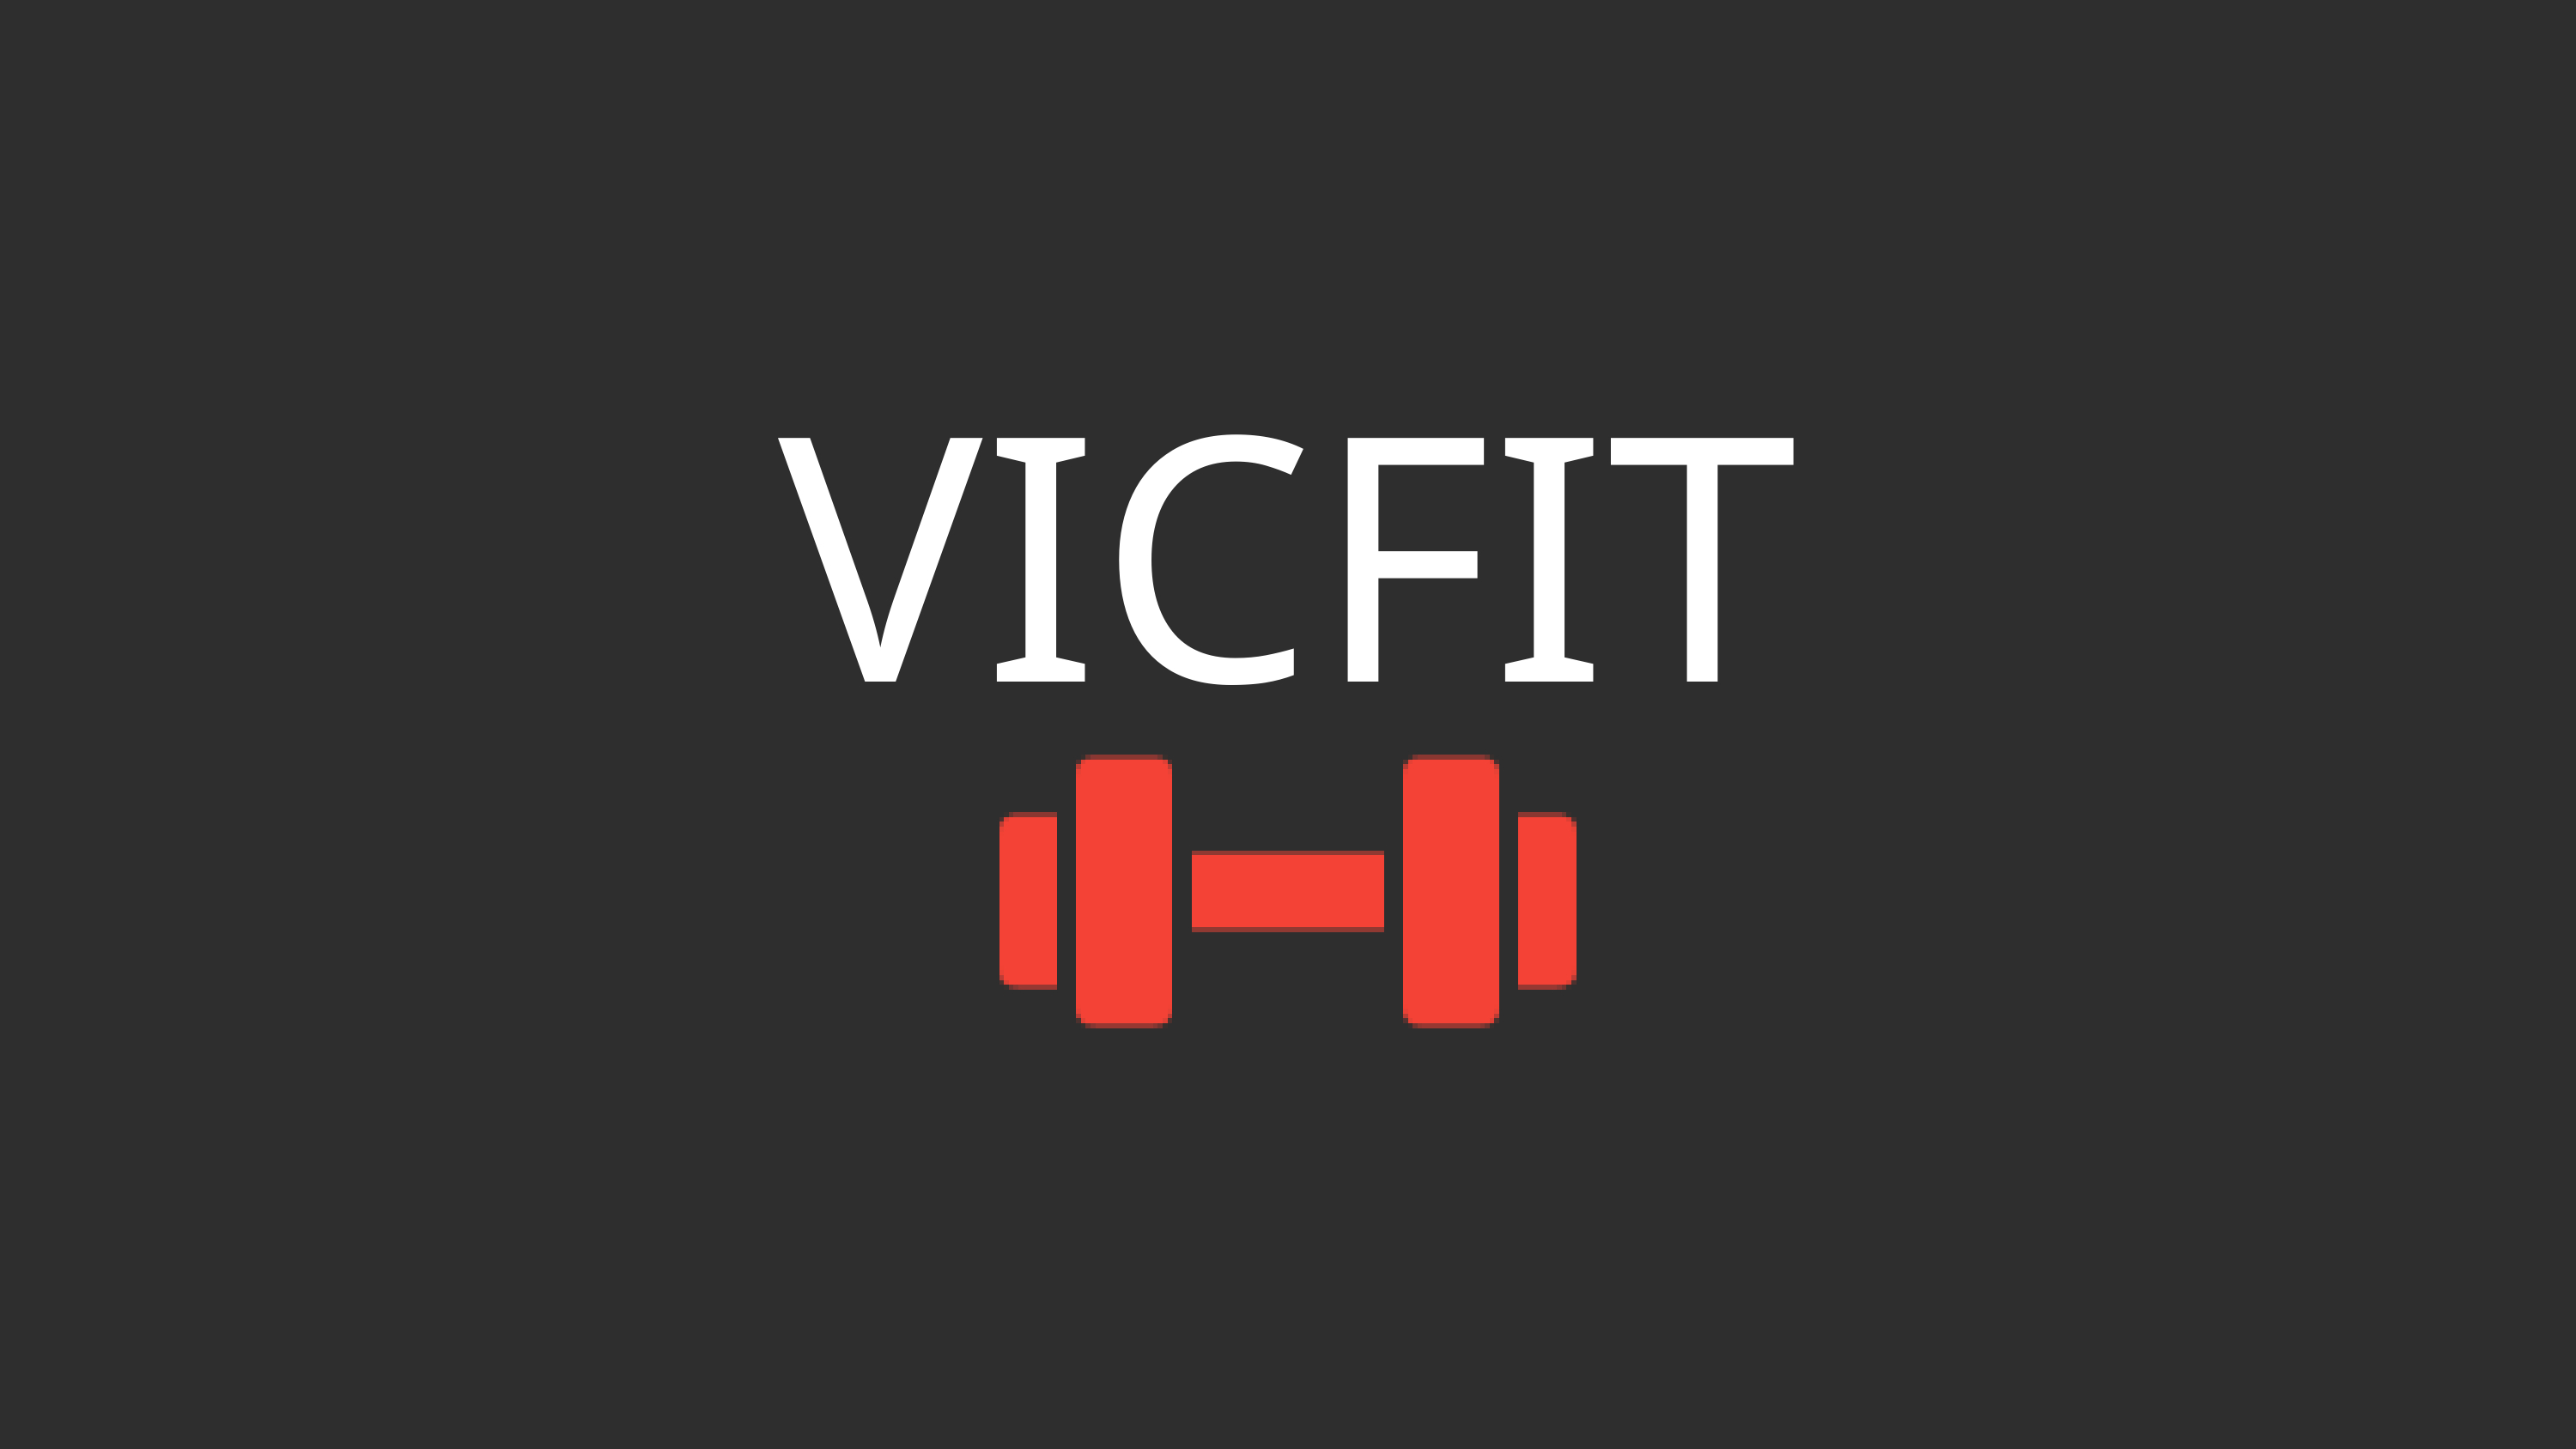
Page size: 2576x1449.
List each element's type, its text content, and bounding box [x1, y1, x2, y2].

picture [999, 601, 1577, 1028]
text_box VICFIT [762, 272, 1813, 751]
